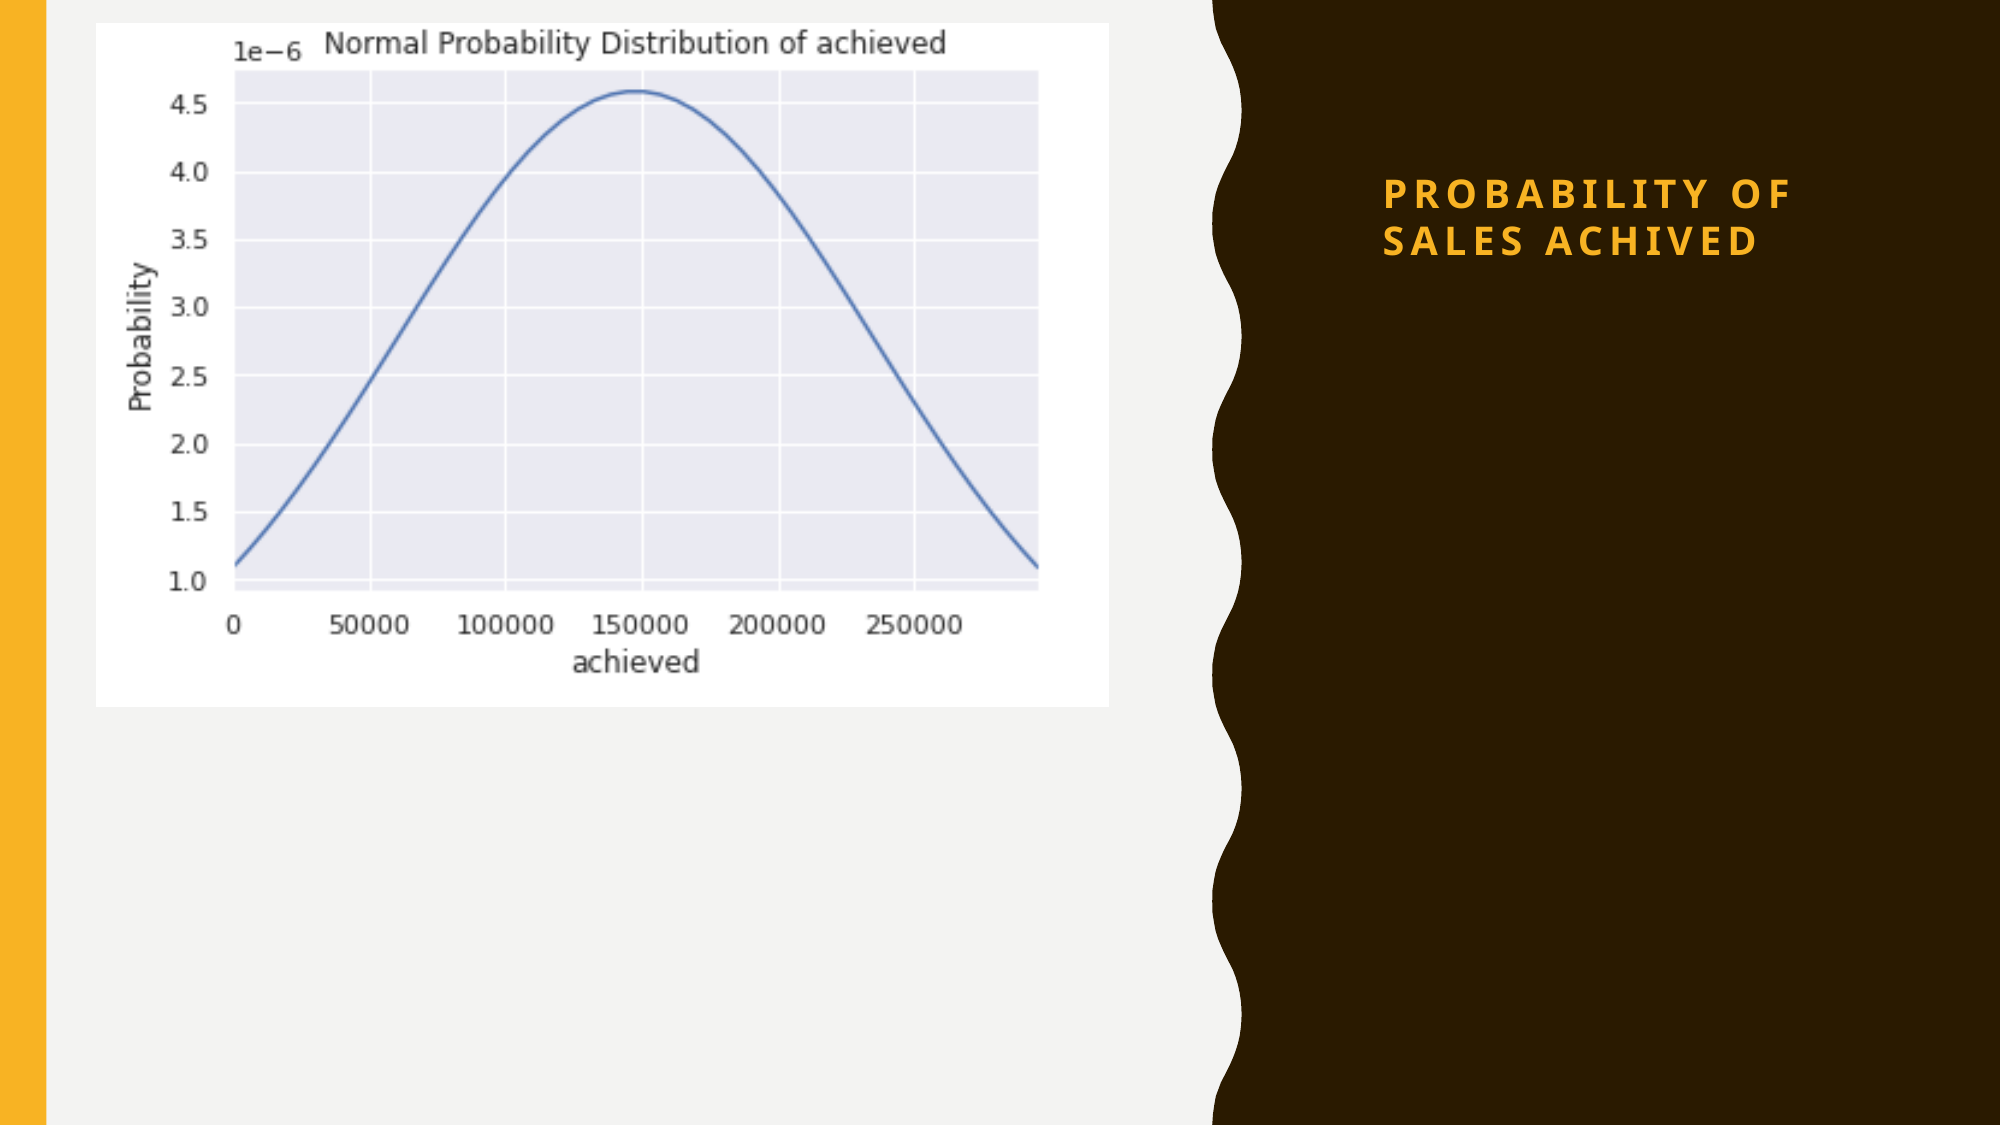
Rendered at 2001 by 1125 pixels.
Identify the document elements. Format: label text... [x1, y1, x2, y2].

picture [96, 23, 1109, 707]
title Probability of sales achived [1367, 75, 1875, 272]
